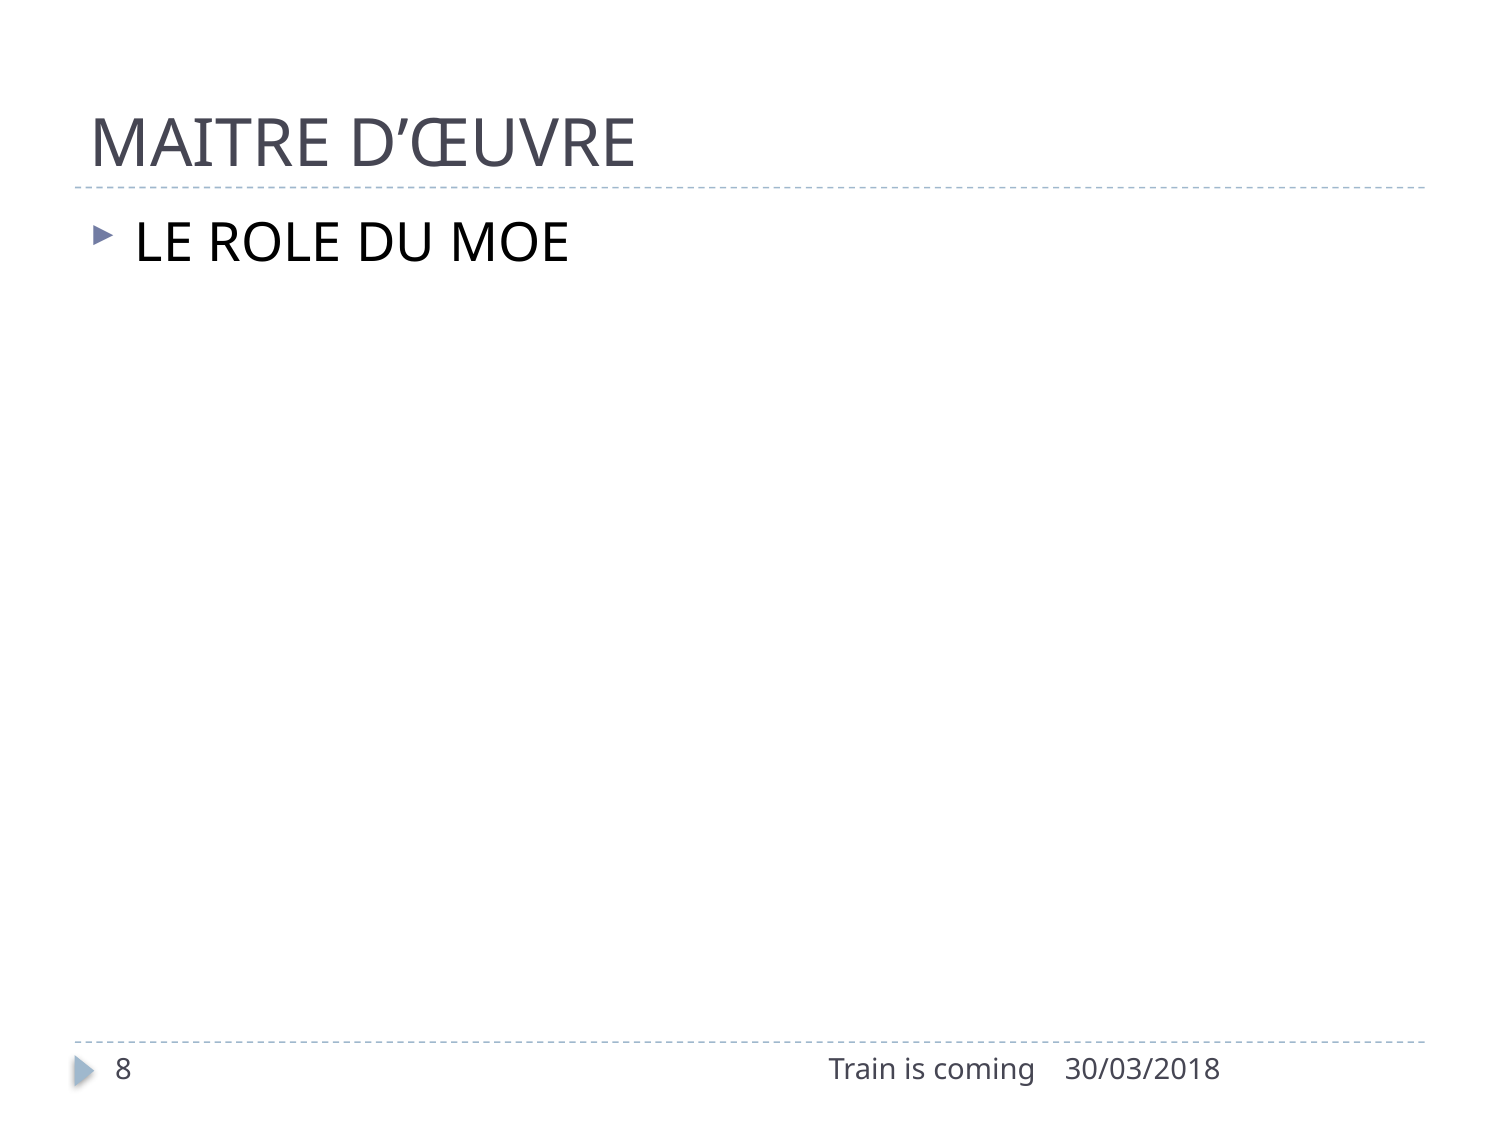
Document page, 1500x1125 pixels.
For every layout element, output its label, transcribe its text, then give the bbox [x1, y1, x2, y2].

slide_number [1051, 1042, 1426, 1103]
slide_number 8 [100, 1042, 426, 1103]
list LE ROLE DU MOE [75, 200, 1425, 1010]
footer Train is coming [475, 1042, 1051, 1103]
title MAITRE D’ŒUVRE [75, 24, 1425, 188]
